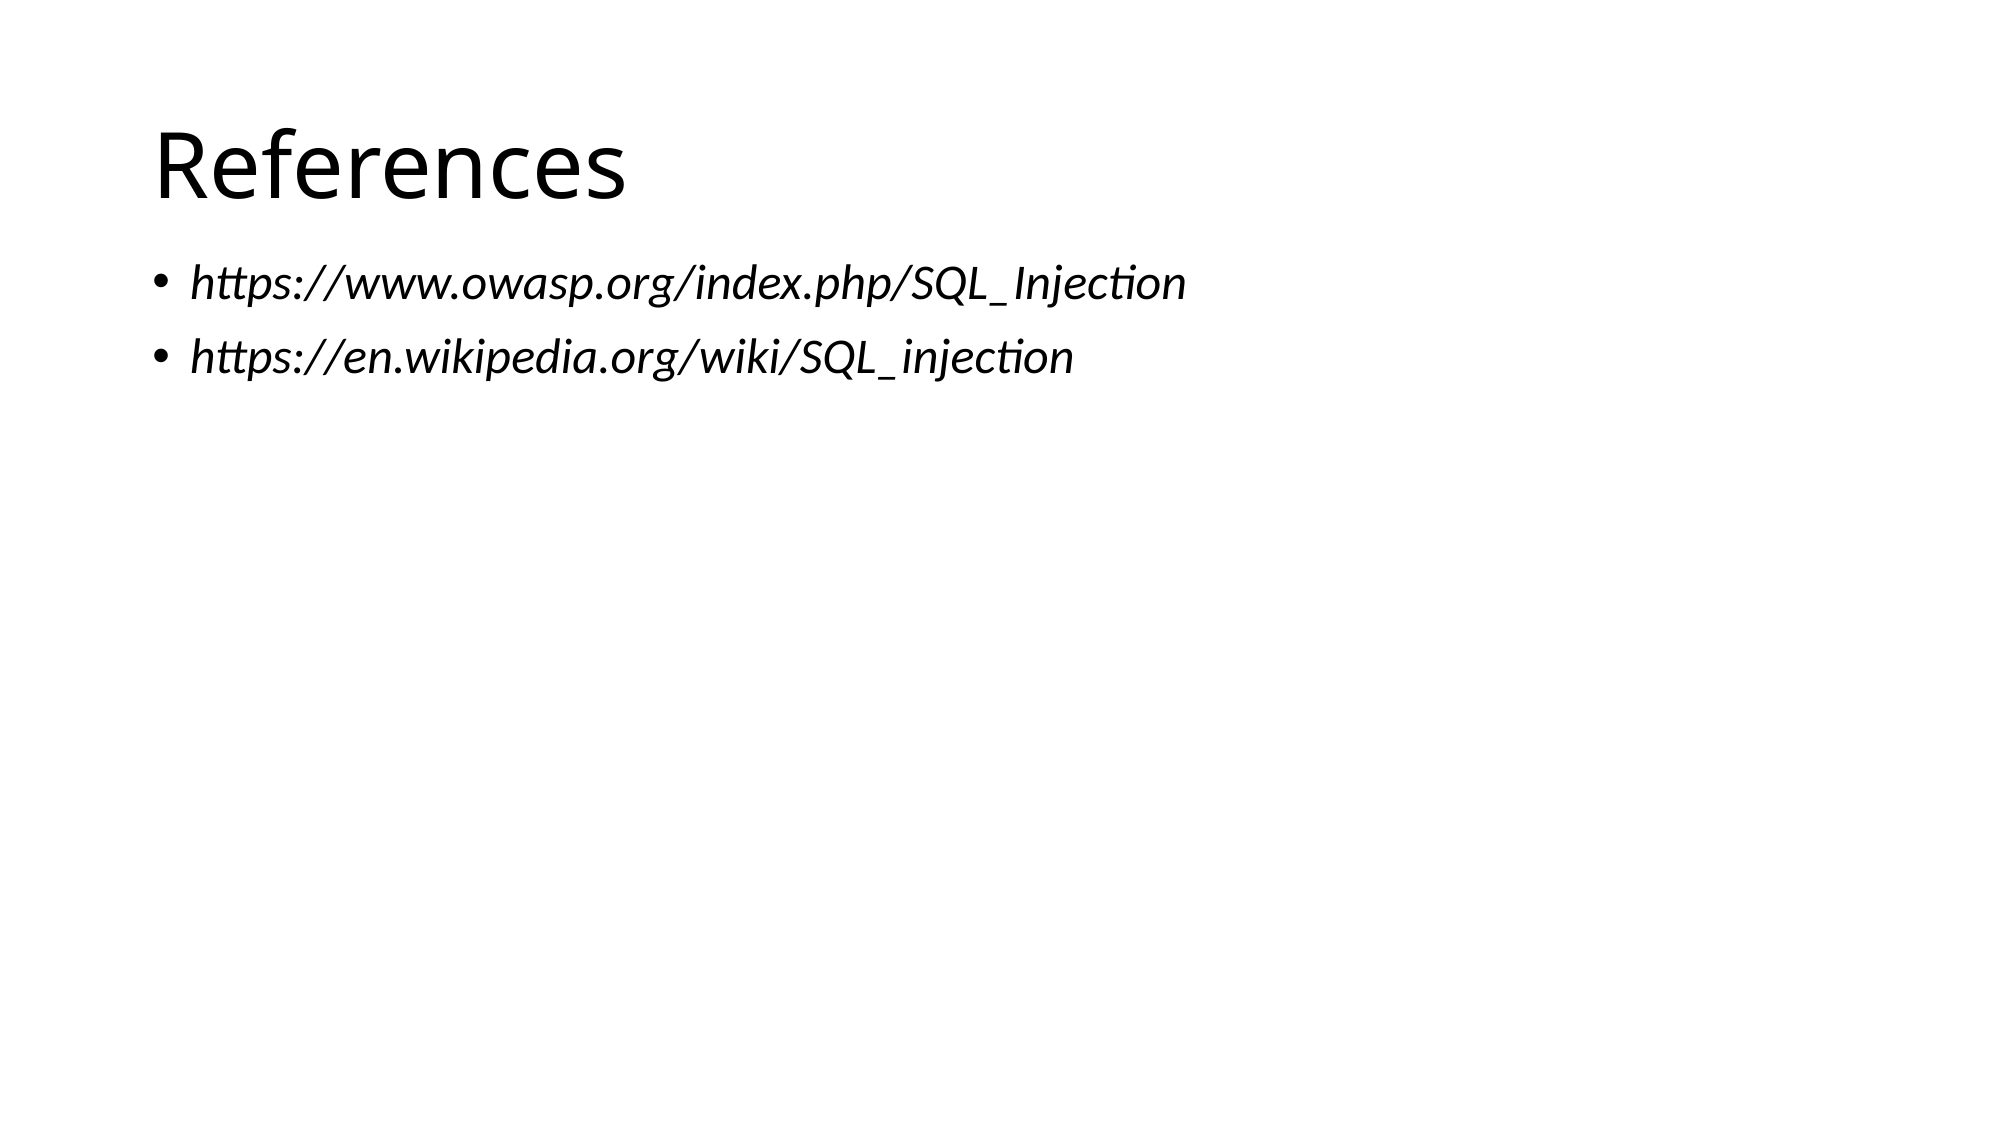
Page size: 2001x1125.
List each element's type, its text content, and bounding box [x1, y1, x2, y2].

title References [137, 59, 1863, 248]
list https://www.owasp.org/index.php/SQL_Injection https://en.wikipedia.org/wiki/SQL_injection [137, 248, 1863, 963]
